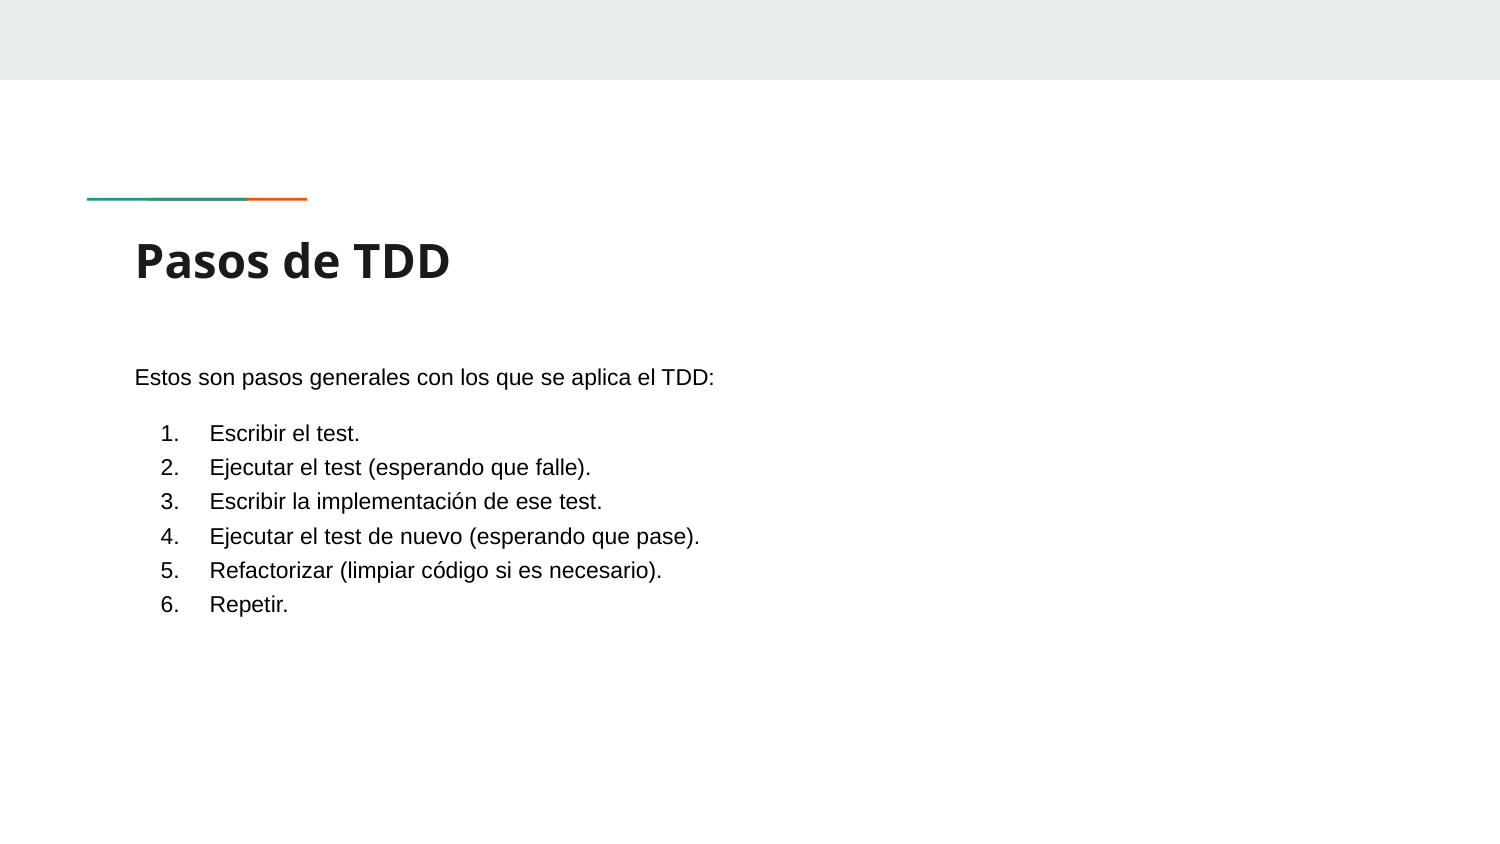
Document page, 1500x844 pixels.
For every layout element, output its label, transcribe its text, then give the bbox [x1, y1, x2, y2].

list Estos son pasos generales con los que se aplica el TDD: Escribir el test. Ejecutar el test (esperando que falle). Escribir la implementación de ese test. Ejecutar el test de nuevo (esperando que pase). Refactorizar (limpiar código si es necesario). Repetir. [119, 341, 1381, 712]
title Pasos de TDD [119, 216, 1381, 305]
